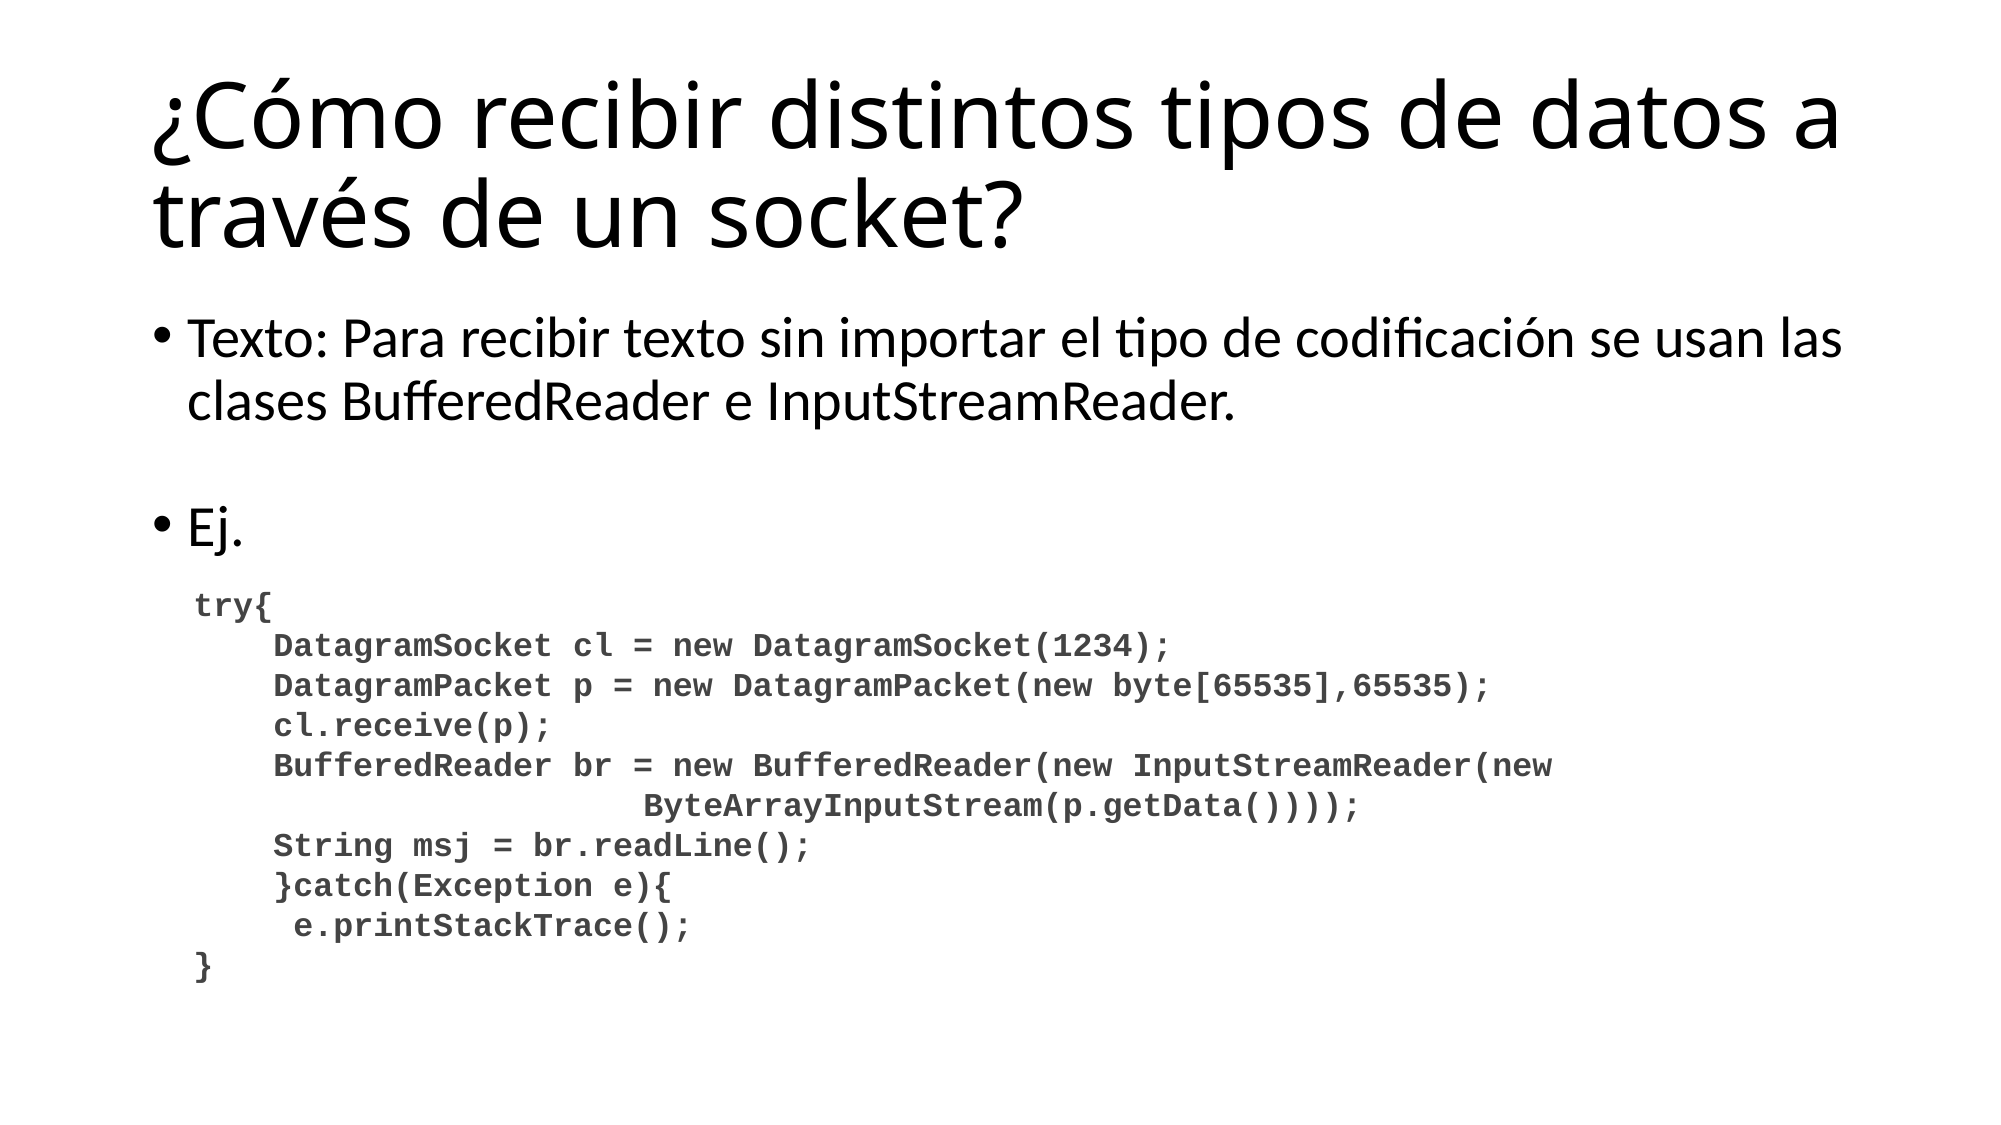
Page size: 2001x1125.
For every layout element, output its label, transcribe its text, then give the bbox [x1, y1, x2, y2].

text_box ¿Cómo recibir distintos tipos de datos a través de un socket? [137, 59, 1863, 277]
text_box try{ DatagramSocket cl = new DatagramSocket(1234); DatagramPacket p = new DatagramPacket(new byte[65535],65535); cl.receive(p); BufferedReader br = new BufferedReader(new InputStreamReader(new ByteArrayInputStream(p.getData()))); String msj = br.readLine(); }catch(Exception e){ e.printStackTrace(); } [178, 481, 1965, 1125]
text_box Texto: Para recibir texto sin importar el tipo de codificación se usan las clases BufferedReader e InputStreamReader. Ej. [137, 299, 1863, 1013]
